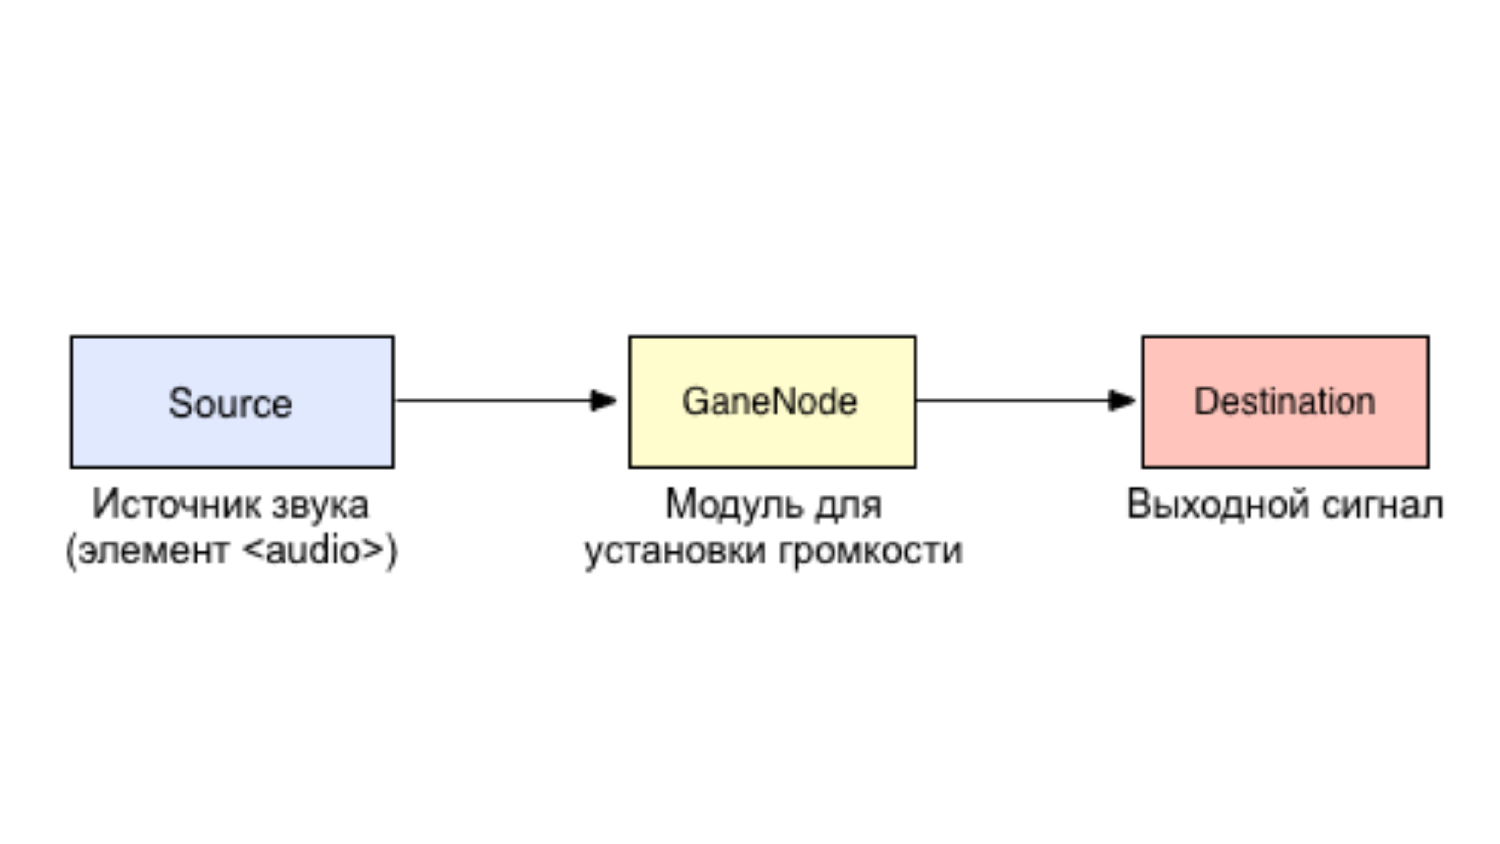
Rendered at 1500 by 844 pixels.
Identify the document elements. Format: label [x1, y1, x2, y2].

picture [36, 263, 1487, 601]
